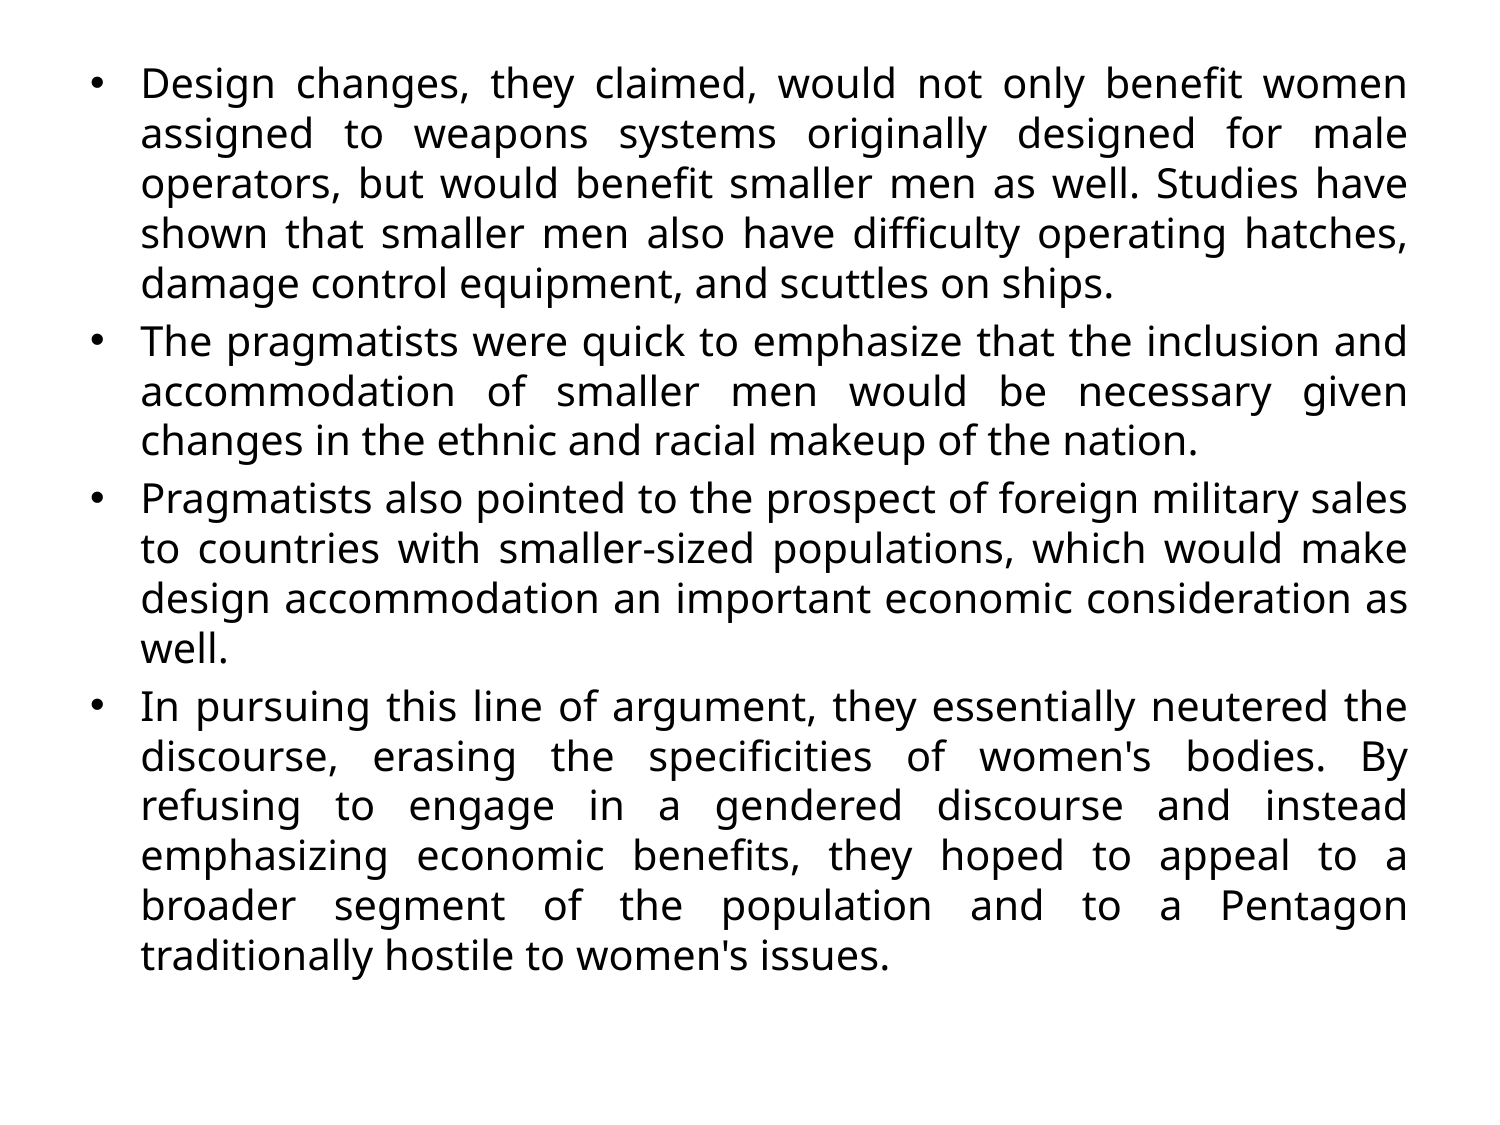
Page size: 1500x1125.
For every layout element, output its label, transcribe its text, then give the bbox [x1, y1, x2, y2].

list Design changes, they claimed, would not only benefit women assigned to weapons systems originally designed for male operators, but would benefit smaller men as well. Studies have shown that smaller men also have difficulty operating hatches, damage control equipment, and scuttles on ships. The pragmatists were quick to emphasize that the inclusion and accommodation of smaller men would be necessary given changes in the ethnic and racial makeup of the nation. Pragmatists also pointed to the prospect of foreign military sales to countries with smaller-sized populations, which would make design accommodation an important economic consideration as well. In pursuing this line of argument, they essentially neutered the discourse, erasing the specificities of women's bodies. By refusing to engage in a gendered discourse and instead emphasizing economic benefits, they hoped to appeal to a broader segment of the population and to a Pentagon traditionally hostile to women's issues. [75, 50, 1425, 1005]
